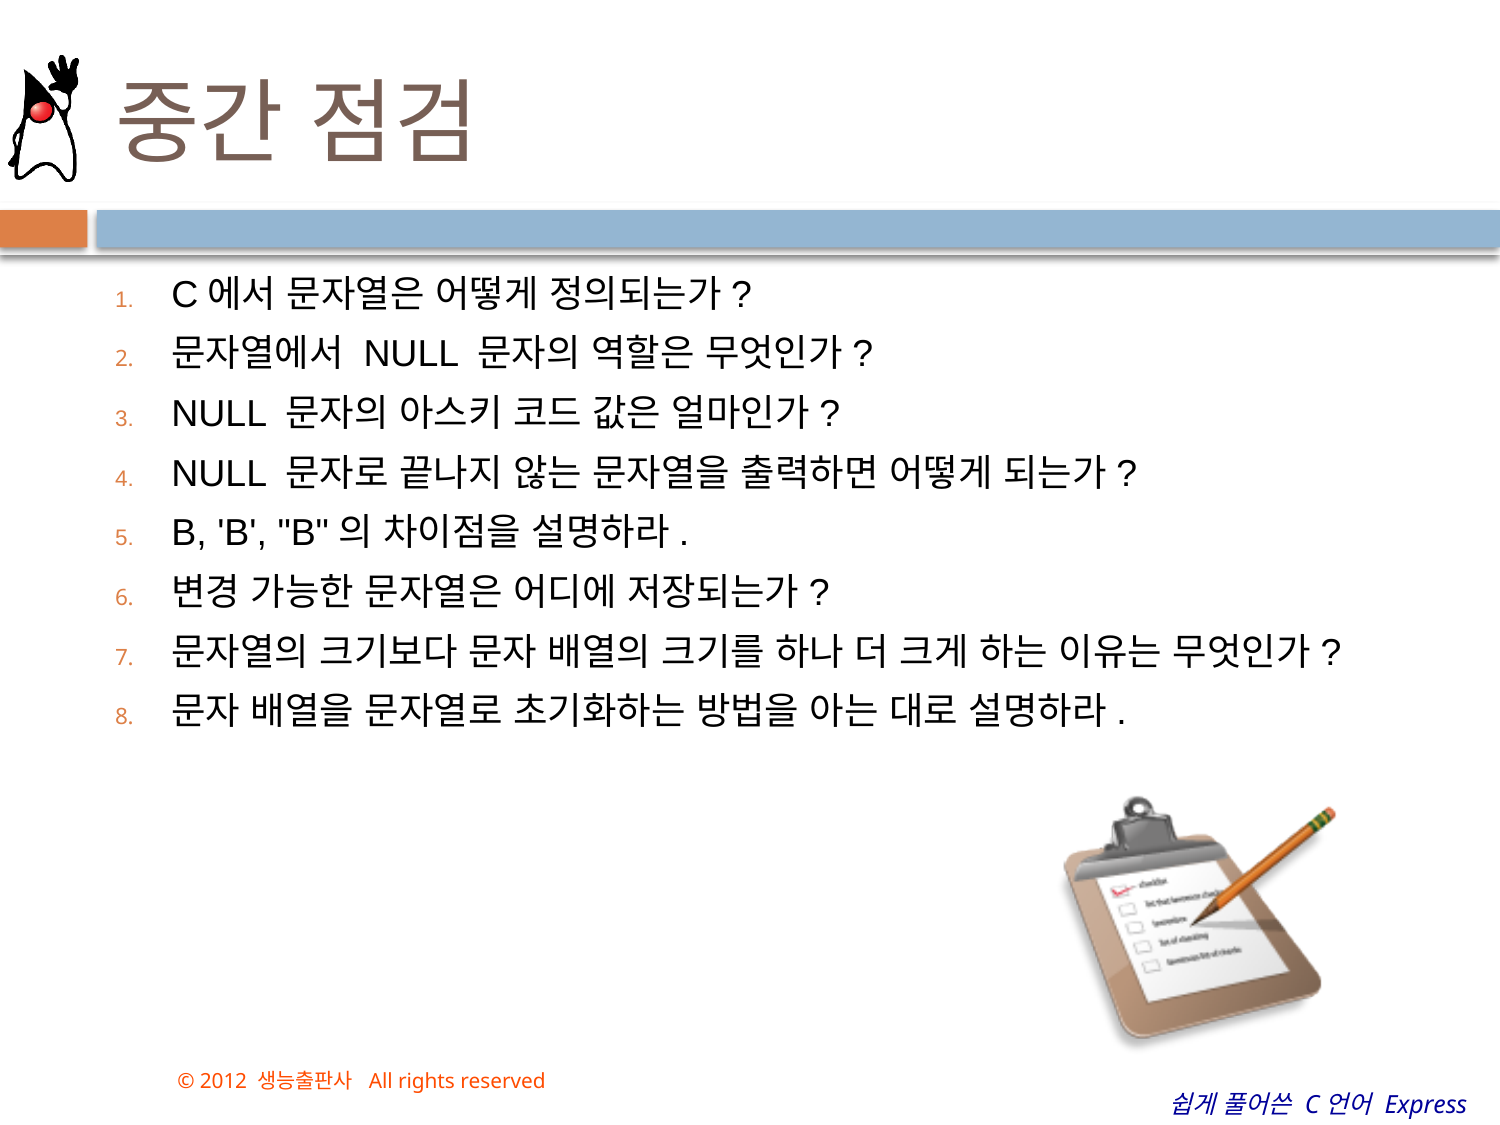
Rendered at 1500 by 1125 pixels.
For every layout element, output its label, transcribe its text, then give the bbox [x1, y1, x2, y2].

title 중간 점검 [100, 37, 1438, 200]
list C에서 문자열은 어떻게 정의되는가? 문자열에서 NULL 문자의 역할은 무엇인가? NULL 문자의 아스키 코드 값은 얼마인가? NULL 문자로 끝나지 않는 문자열을 출력하면 어떻게 되는가? B, 'B', "B"의 차이점을 설명하라. 변경 가능한 문자열은 어디에 저장되는가? 문자열의 크기보다 문자 배열의 크기를 하나 더 크게 하는 이유는 무엇인가? 문자 배열을 문자열로 초기화하는 방법을 아는 대로 설명하라. [100, 499, 1438, 1000]
picture [8, 55, 79, 182]
list C에서 문자열은 어떻게 정의되는가? 문자열에서 NULL 문자의 역할은 무엇인가? NULL 문자의 아스키 코드 값은 얼마인가? NULL 문자로 끝나지 않는 문자열을 출력하면 어떻게 되는가? B, 'B', "B"의 차이점을 설명하라. 변경 가능한 문자열은 어디에 저장되는가? 문자열의 크기보다 문자 배열의 크기를 하나 더 크게 하는 이유는 무엇인가? 문자 배열을 문자열로 초기화하는 방법을 아는 대로 설명하라. [100, 262, 1438, 498]
picture [1048, 762, 1349, 1064]
